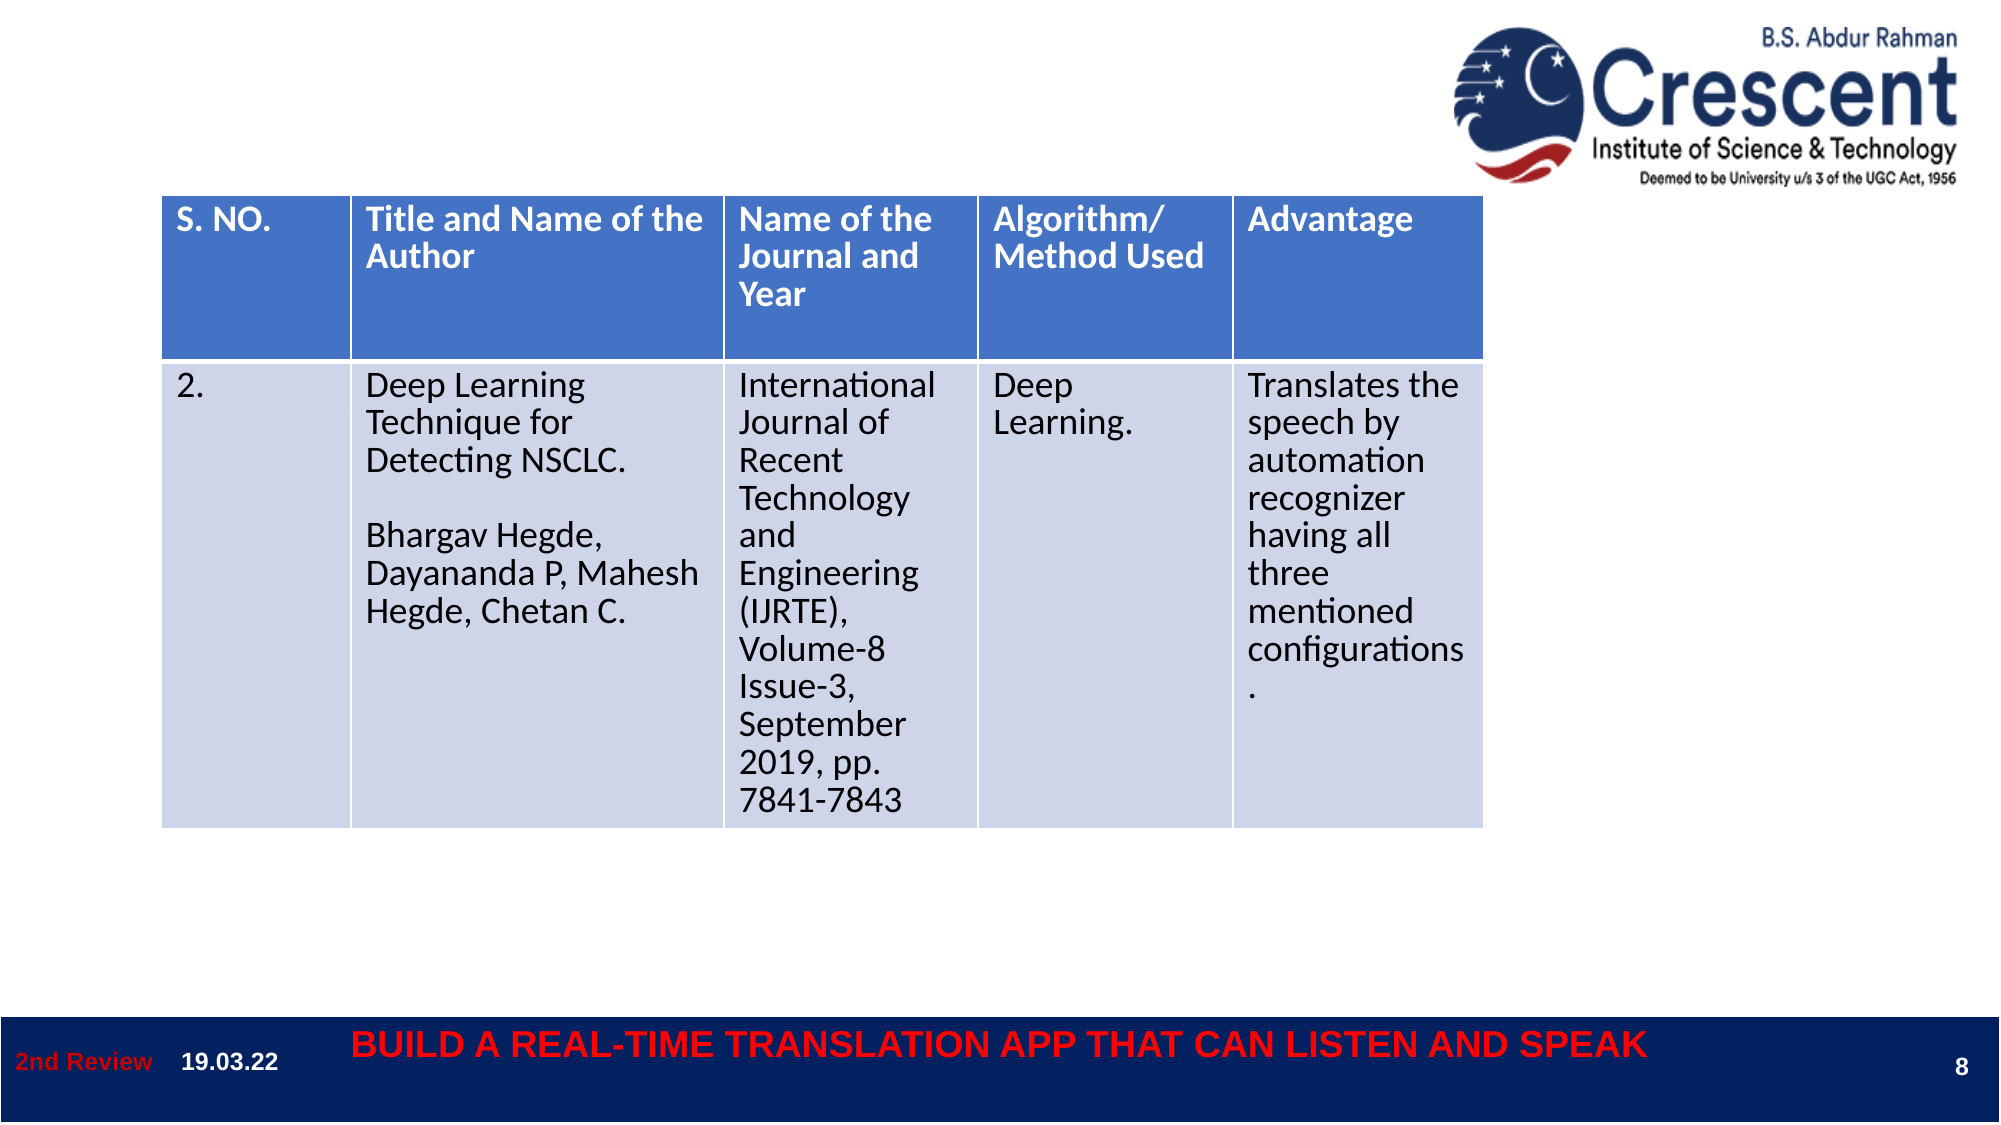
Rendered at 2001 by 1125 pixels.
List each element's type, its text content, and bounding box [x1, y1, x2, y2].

slide_number 8 [1534, 1035, 1985, 1096]
table_header Advantage [1234, 196, 1483, 359]
table_header Title and Name of the Author [352, 196, 723, 359]
table_cell 2. [162, 364, 350, 828]
table_header BUILD A REAL-TIME TRANSLATION APP THAT CAN LISTEN AND SPEAK [1, 1017, 1999, 1122]
table_cell Deep Learning Technique for Detecting NSCLC. Bhargav Hegde, Dayananda P, Mahesh Hegde, Chetan C. [352, 364, 723, 828]
table_header Name of the Journal and Year [725, 196, 977, 359]
table_cell Translates the speech by automation recognizer having all three mentioned configurations. [1234, 364, 1483, 828]
table_header Algorithm/ Method Used [979, 196, 1232, 359]
text_box 2nd Review 19.03.22 [0, 1029, 357, 1090]
table_cell Deep Learning. [979, 364, 1232, 828]
table_cell International Journal of Recent Technology and Engineering (IJRTE), Volume-8 Issue-3, September 2019, pp. 7841-7843 [725, 364, 977, 828]
picture [1454, 27, 1960, 187]
table_header S. NO. [162, 196, 350, 359]
text_box [120, 233, 1810, 968]
